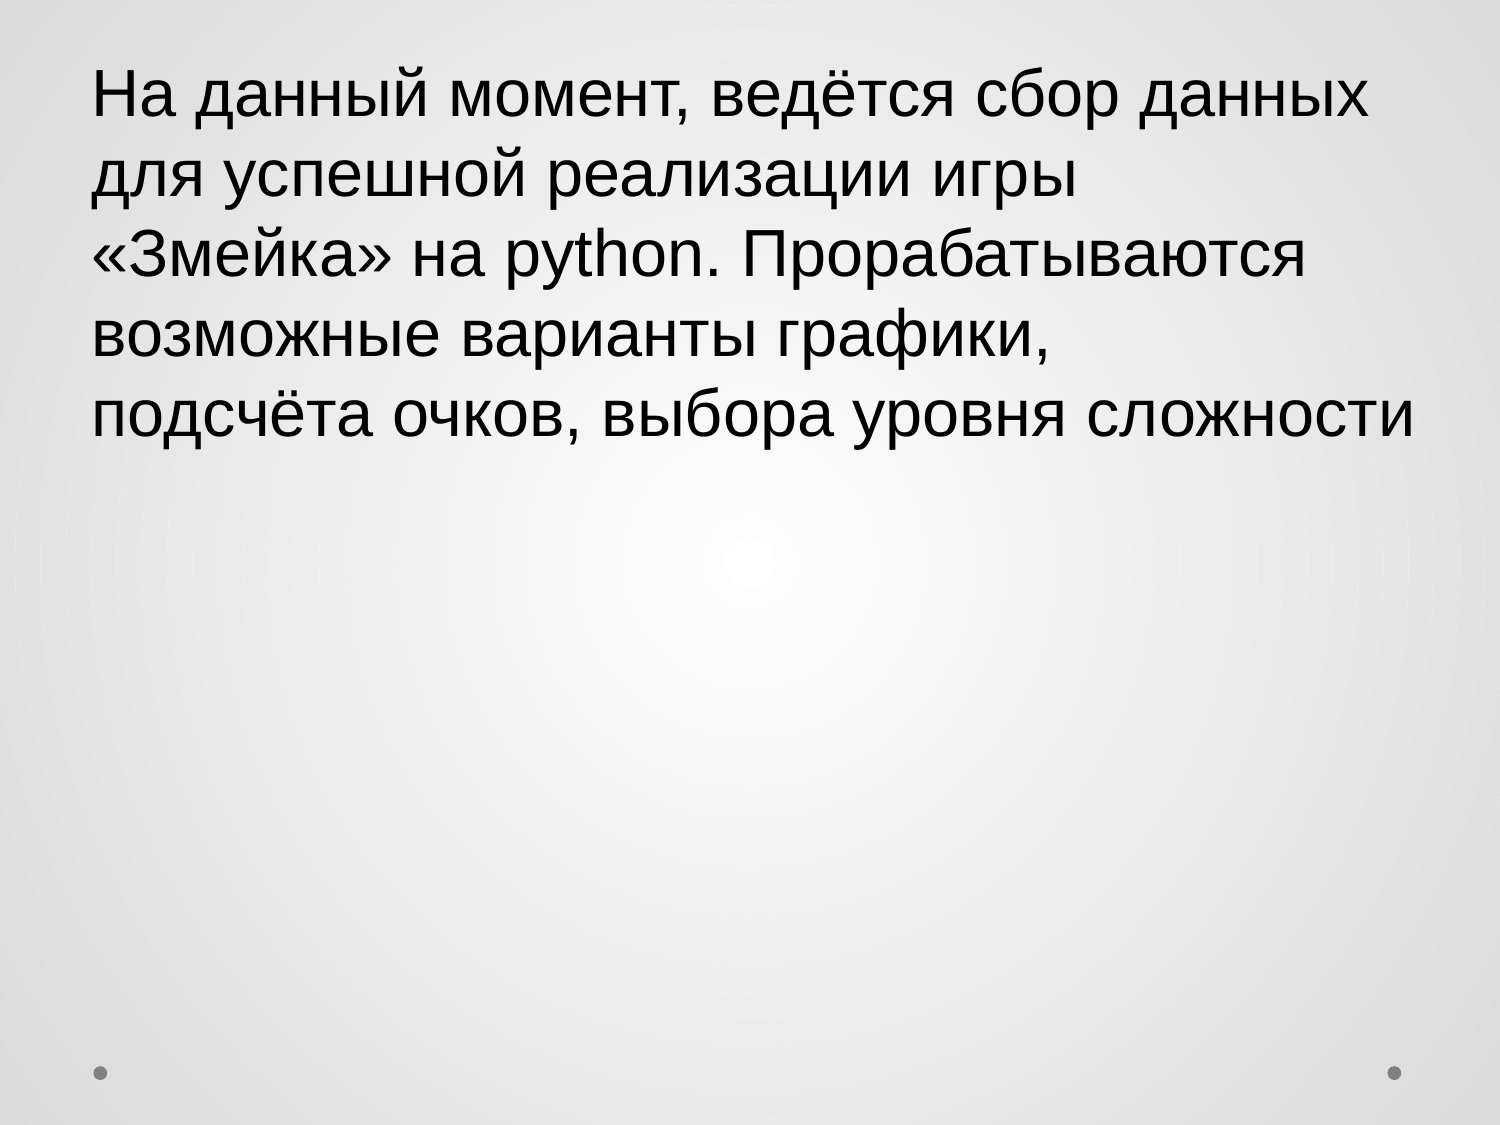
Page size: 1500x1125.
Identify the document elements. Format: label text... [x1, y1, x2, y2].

text_box На данный момент, ведётся сбор данных для успешной реализации игры «Змейка» на python. Прорабатываются возможные варианты графики, подсчёта очков, выбора уровня сложности [76, 42, 1459, 458]
